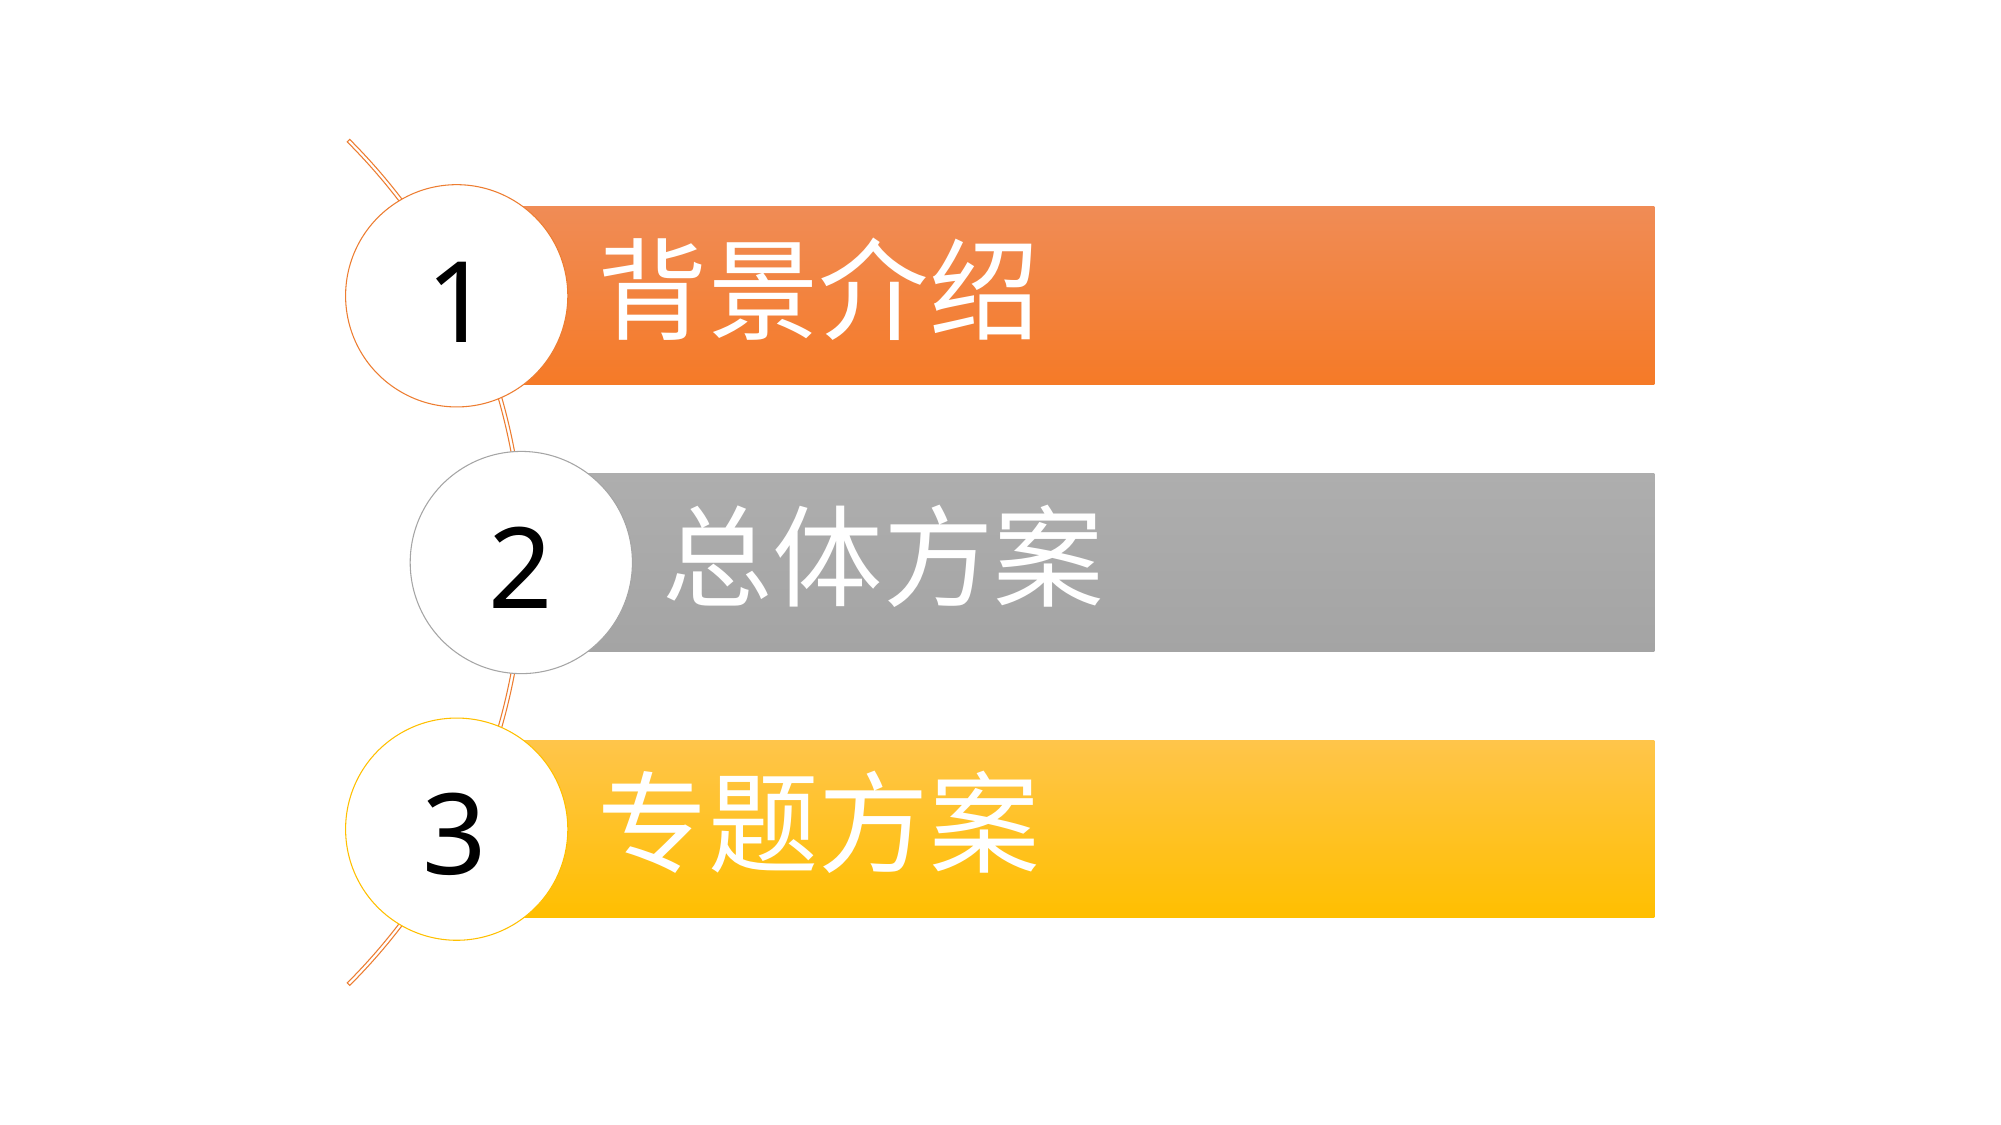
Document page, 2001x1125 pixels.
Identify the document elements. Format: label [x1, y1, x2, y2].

text_box [333, 117, 1667, 1007]
